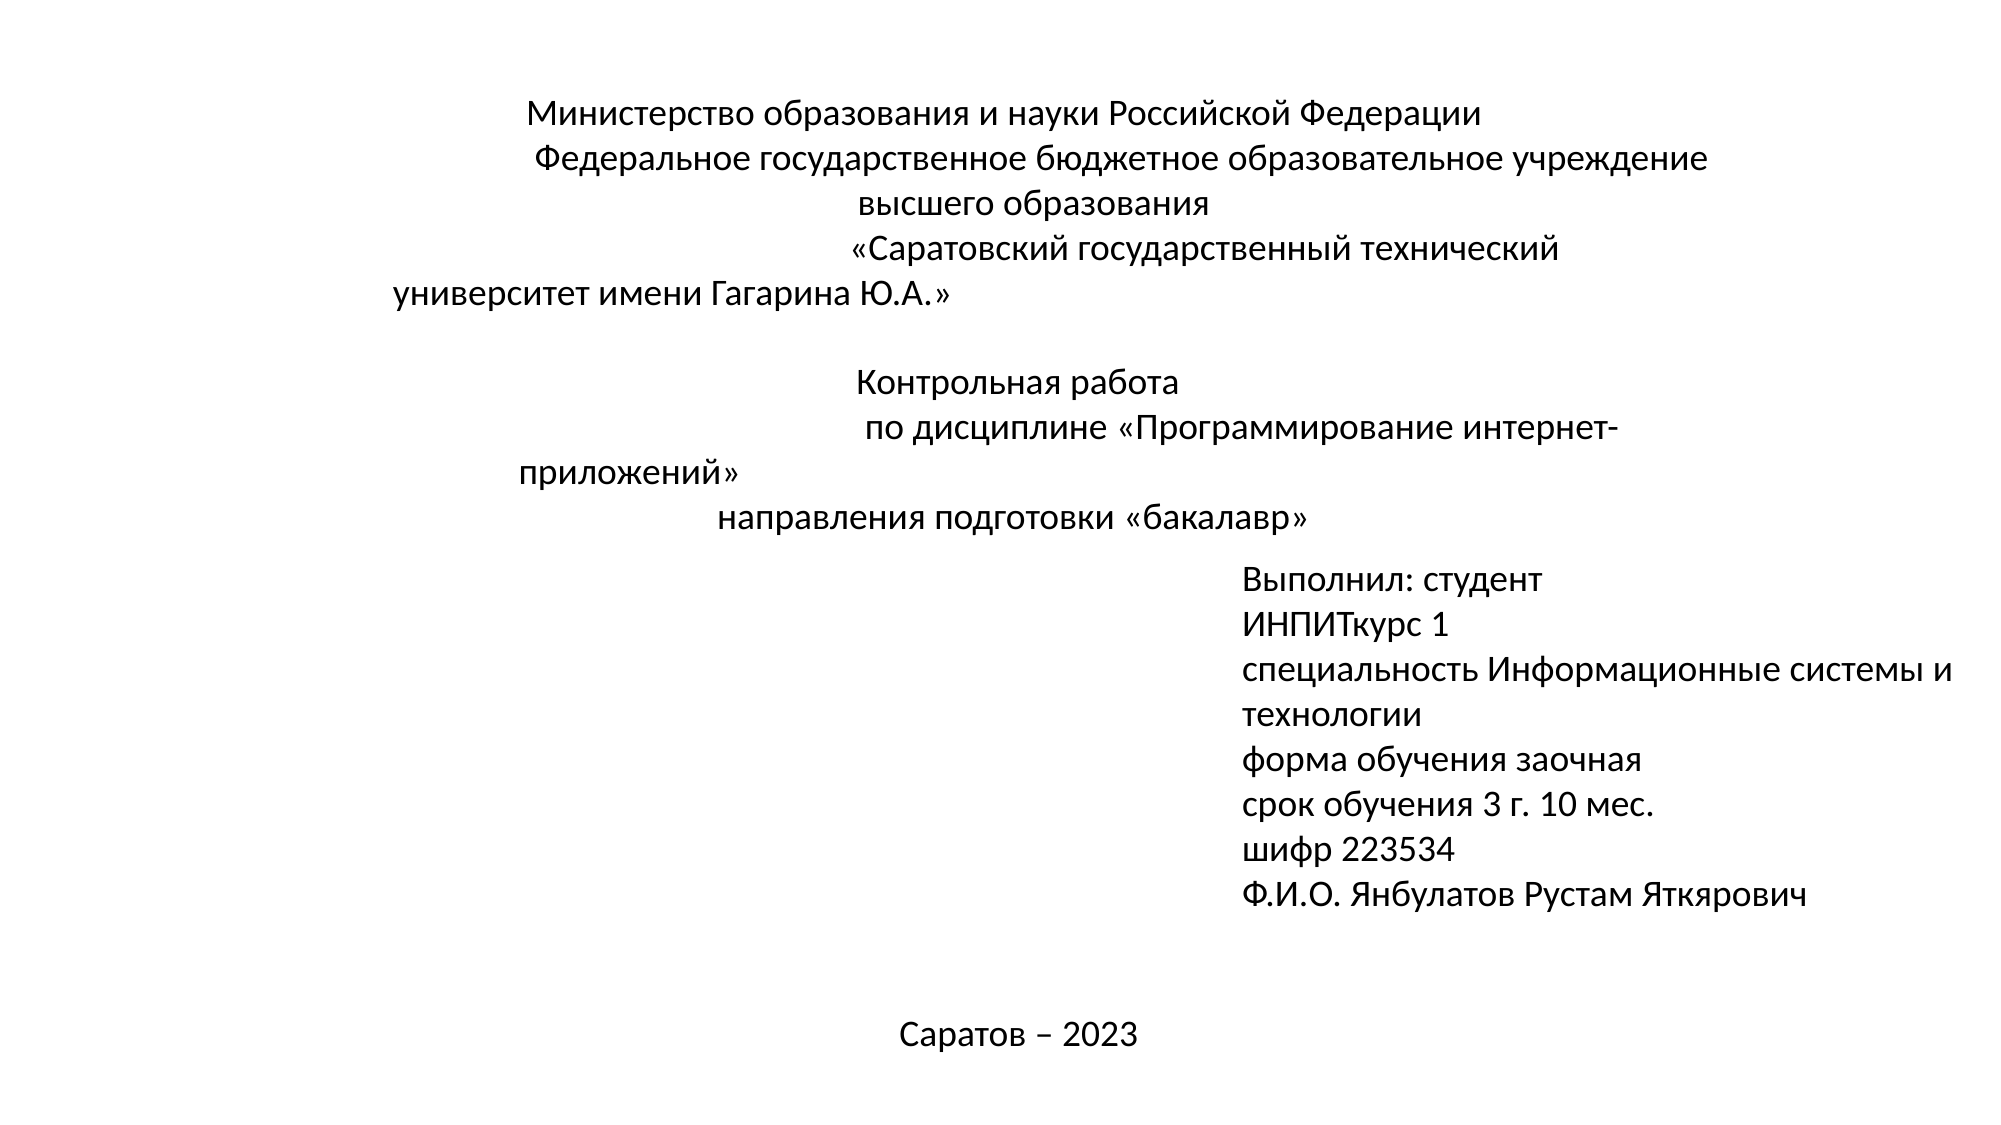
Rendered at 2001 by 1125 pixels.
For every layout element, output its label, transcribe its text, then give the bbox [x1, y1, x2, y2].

text_box Выполнил: студент ИНПИТкурс 1 специальность Информационные системы и технологии форма обучения заочная срок обучения 3 г. 10 мес. шифр 223534 Ф.И.О. Янбулатов Рустам Яткярович [1227, 546, 1981, 922]
text_box Саратов – 2023 [884, 1001, 1162, 1061]
text_box Министерство образования и науки Российской Федерации Федеральное государственное бюджетное образовательное учреждение высшего образования «Саратовский государственный технический университет имени Гагарина Ю.А.» [378, 80, 1779, 320]
text_box Контрольная работа по дисциплине «Программирование интернет-приложений» направления подготовки «бакалавр» [503, 349, 1654, 545]
